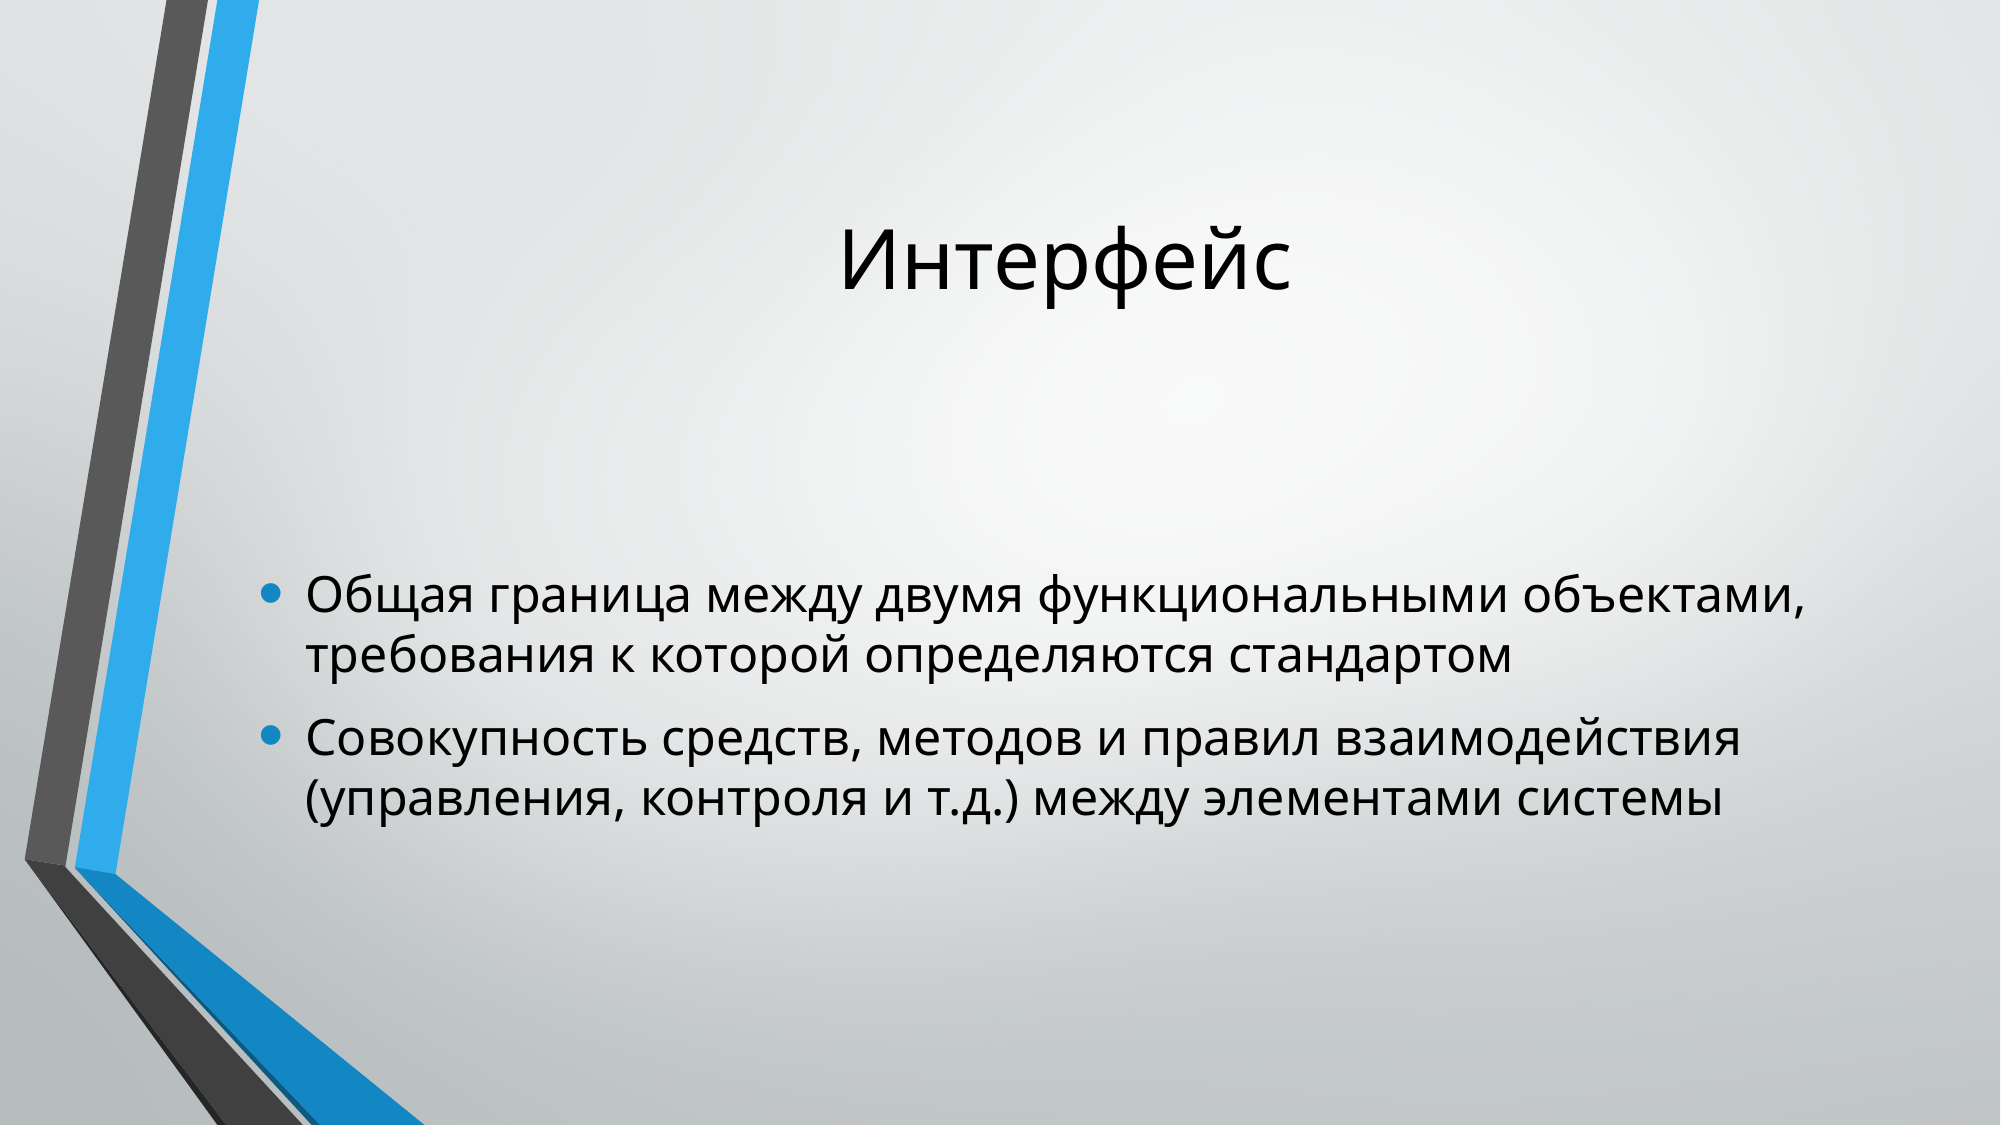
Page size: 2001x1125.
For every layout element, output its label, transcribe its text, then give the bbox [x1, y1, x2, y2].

title Интерфейс [243, 112, 1887, 400]
list Общая граница между двумя функциональными объектами, требования к которой определяются стандартом Совокупность средств, методов и правил взаимодействия (управления, контроля и т.д.) между элементами системы [243, 437, 1887, 950]
